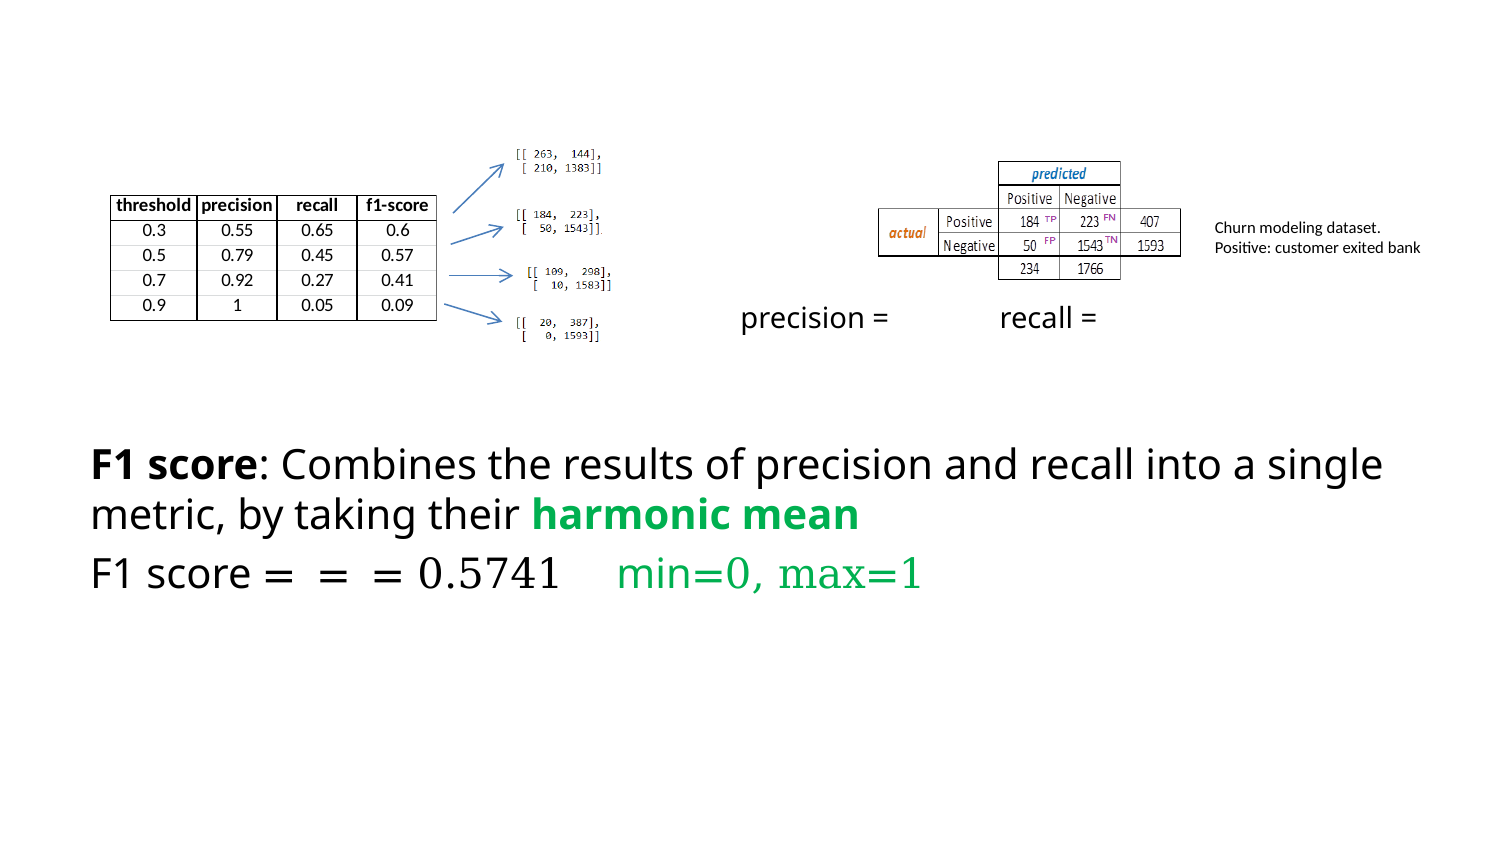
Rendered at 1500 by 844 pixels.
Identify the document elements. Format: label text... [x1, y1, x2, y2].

picture [526, 263, 613, 294]
picture [514, 146, 603, 176]
picture [514, 206, 602, 238]
picture [874, 159, 1182, 283]
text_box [109, 194, 438, 322]
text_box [444, 303, 503, 322]
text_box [452, 162, 505, 214]
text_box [450, 226, 505, 245]
picture [514, 313, 601, 344]
text_box Churn modeling dataset. Positive: customer exited bank [1200, 209, 1437, 264]
